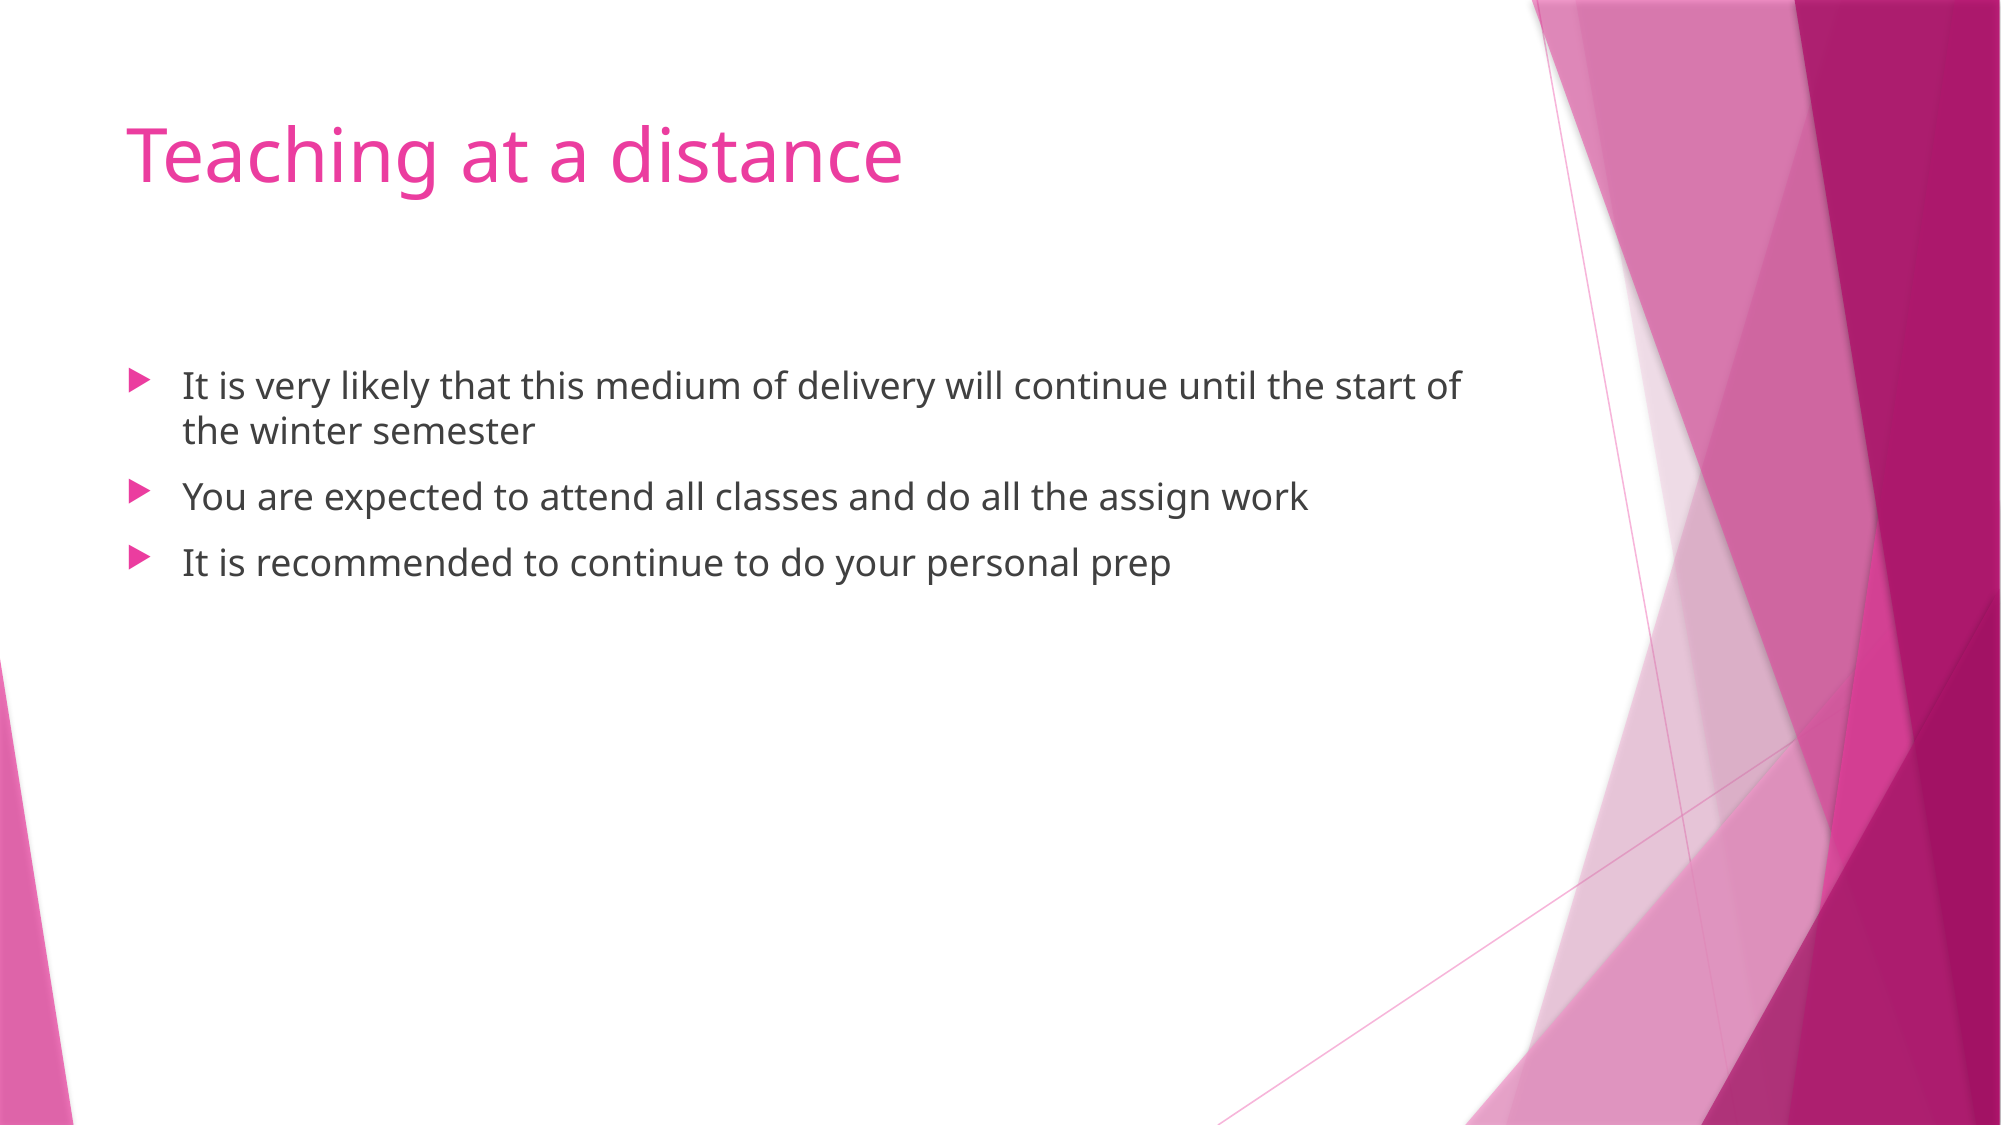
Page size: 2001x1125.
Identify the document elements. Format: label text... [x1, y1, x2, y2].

list It is very likely that this medium of delivery will continue until the start of the winter semester You are expected to attend all classes and do all the assign work It is recommended to continue to do your personal prep [111, 354, 1522, 992]
title Teaching at a distance [111, 99, 1522, 317]
